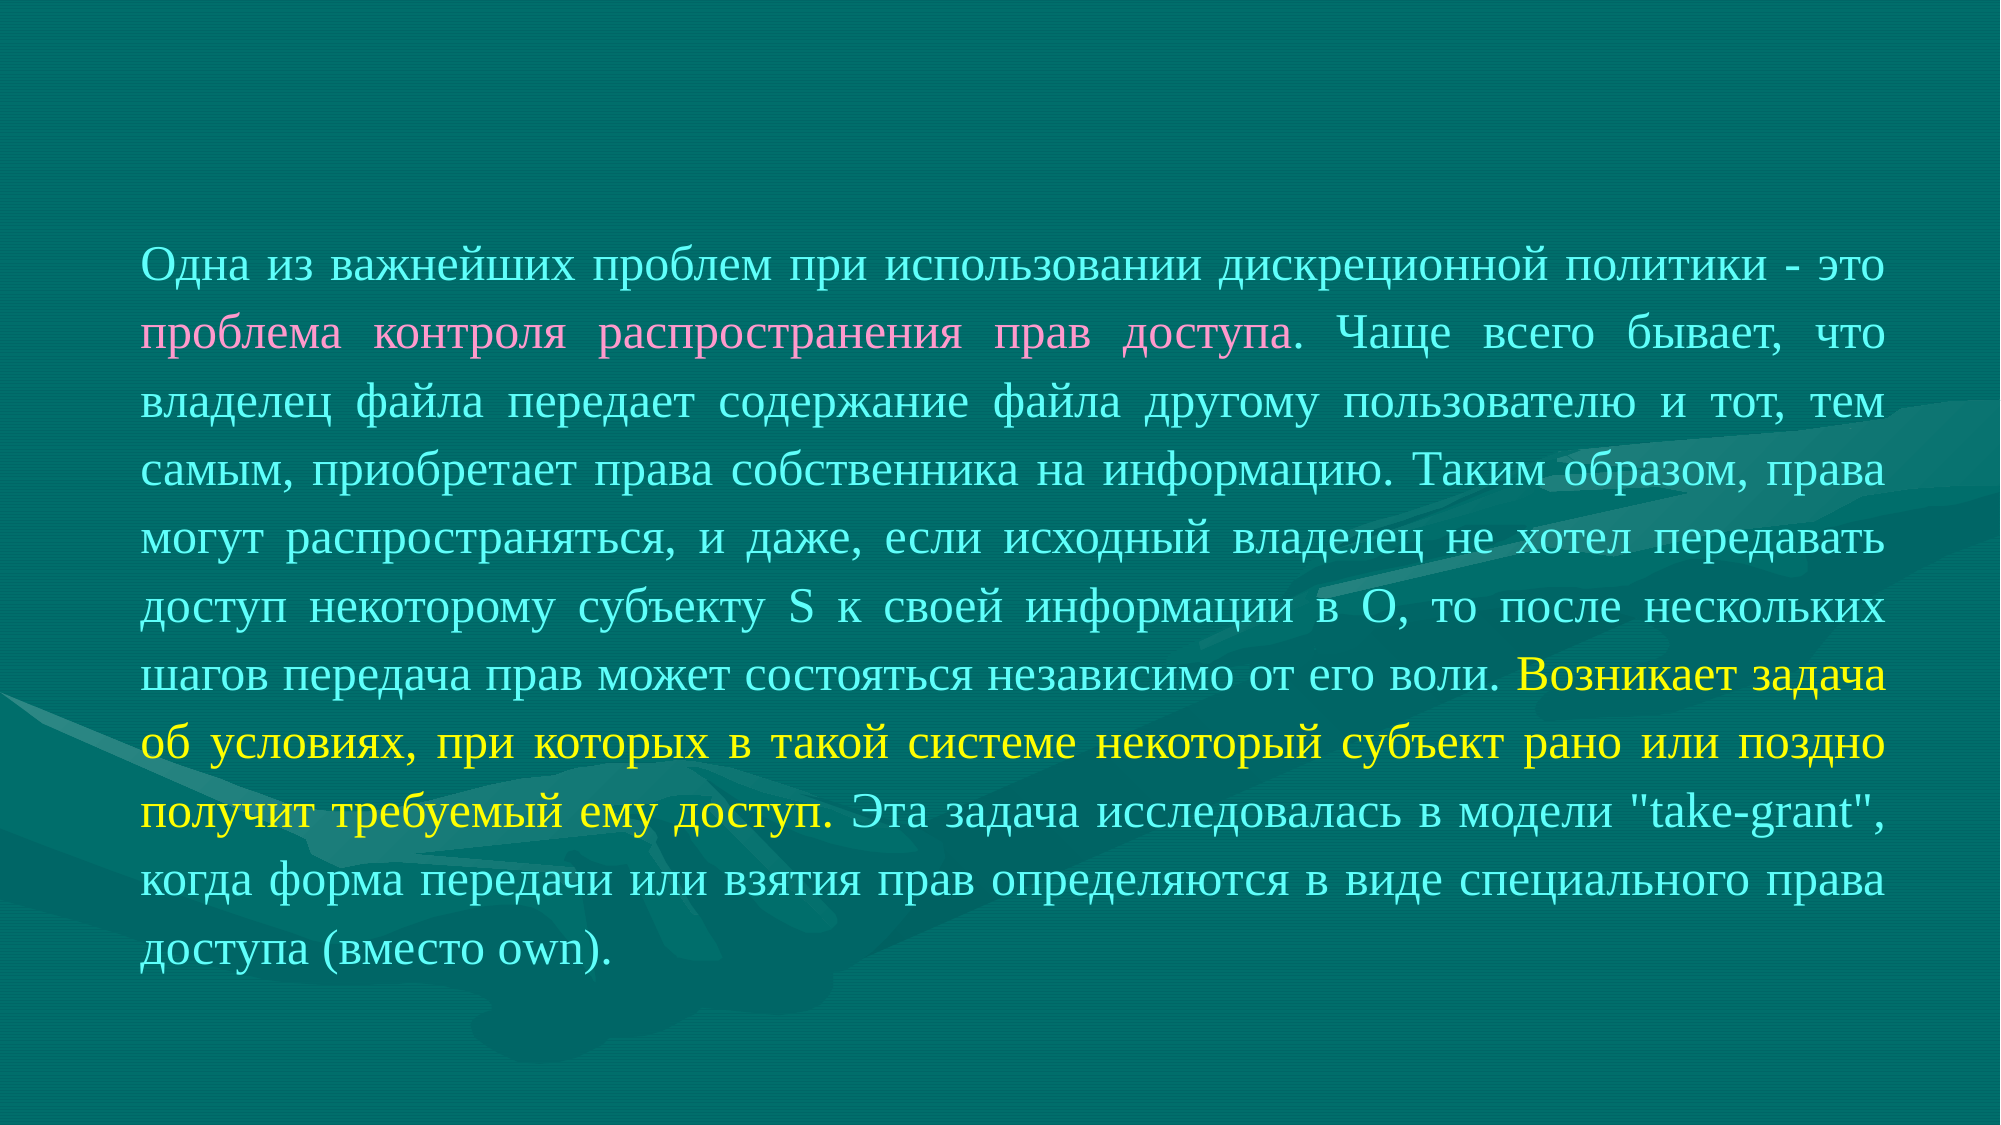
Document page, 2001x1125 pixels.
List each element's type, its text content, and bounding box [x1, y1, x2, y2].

text_box Одна из важнейших проблем при использовании дискреционной политики - это проблема контроля распространения прав доступа. Чаще всего бывает, что владелец файла передает содержание файла другому пользователю и тот, тем самым, приобретает права собственника на информацию. Таким образом, права могут распространяться, и даже, если исходный владелец не хотел передавать доступ некоторому субъекту S к своей информации в О, то после нескольких шагов передача прав может состояться независимо от его воли. Возникает задача об условиях, при которых в такой системе некоторый субъект рано или поздно получит требуемый ему доступ. Эта задача исследовалась в модели "take-grant", когда форма передачи или взятия прав определяются в виде специального права доступа (вместо own). [125, 214, 1902, 982]
